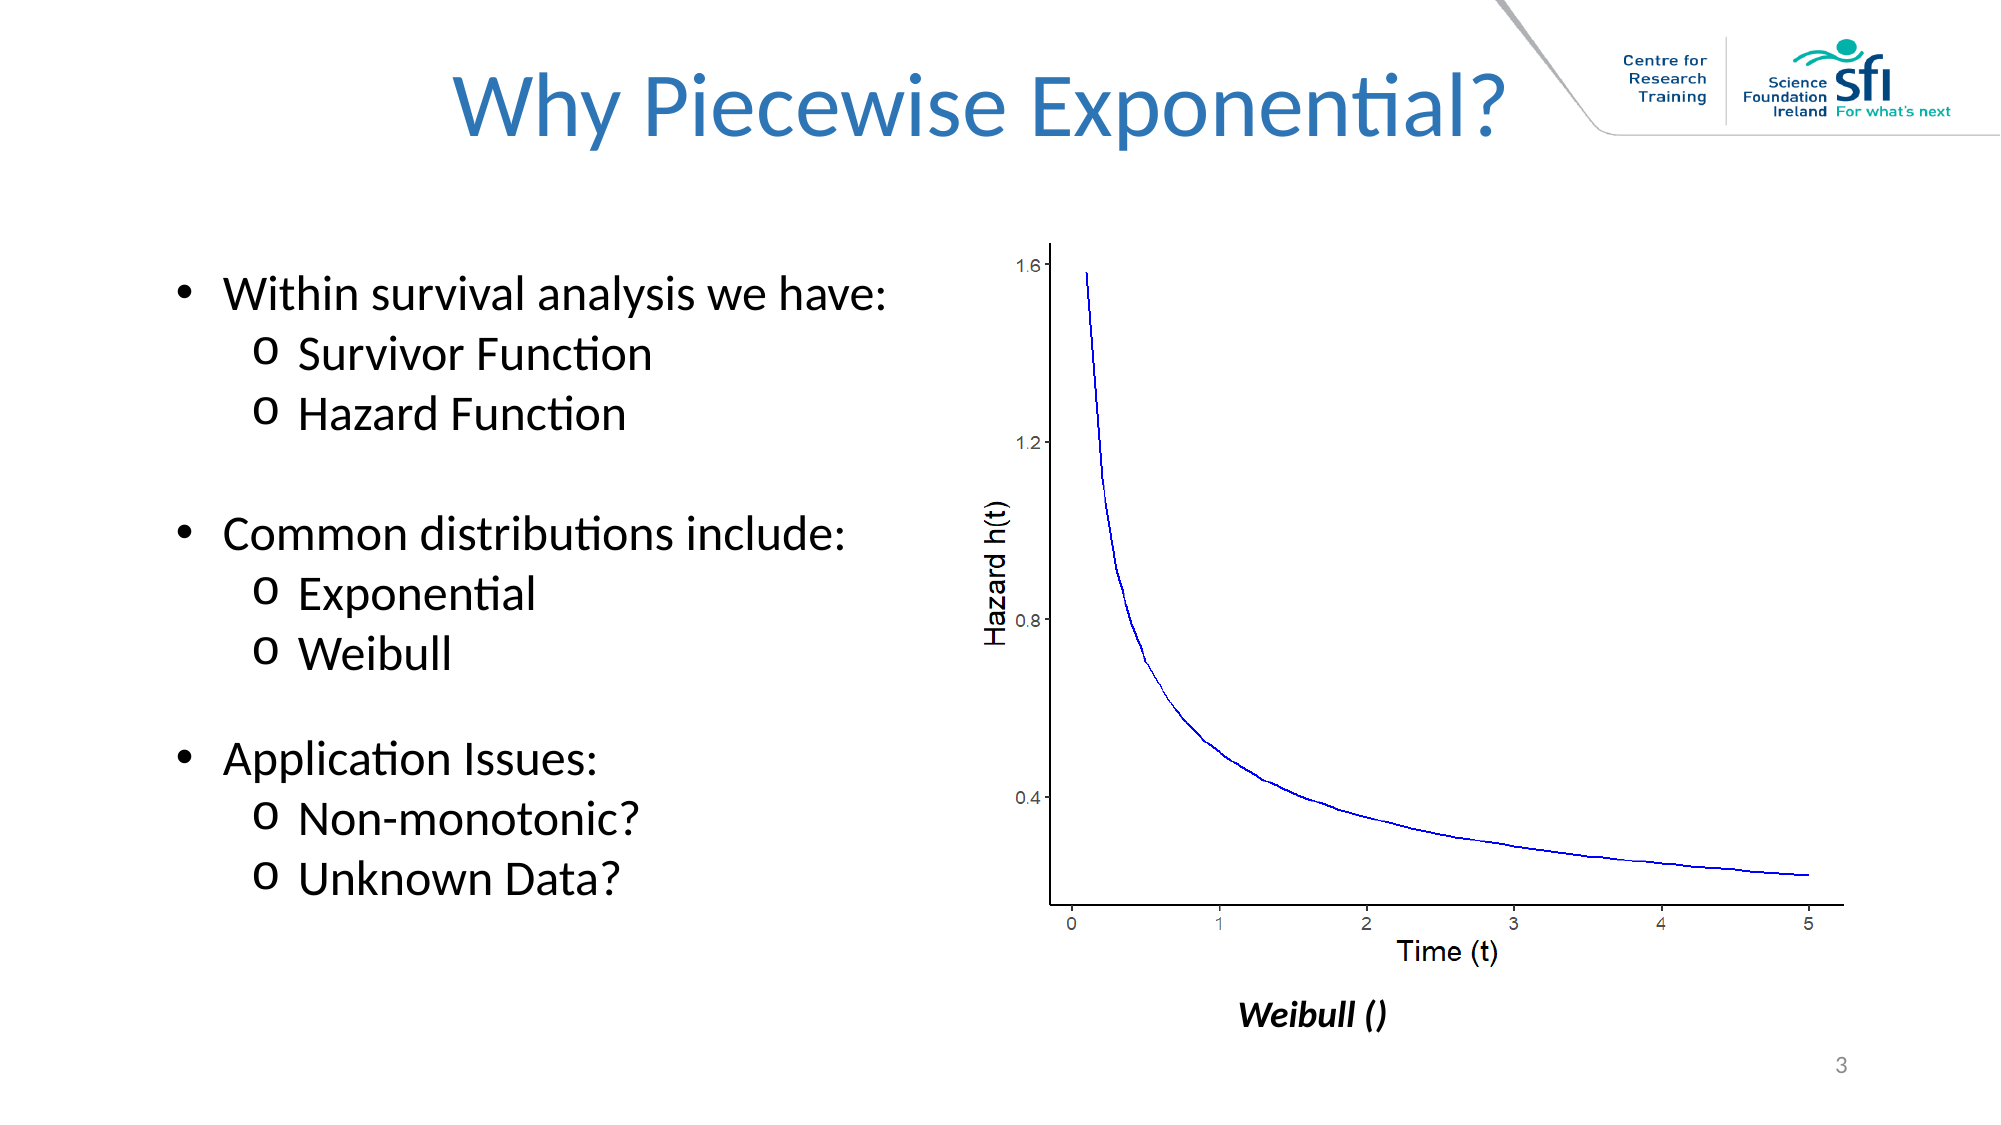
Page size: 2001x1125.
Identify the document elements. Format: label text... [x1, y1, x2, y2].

title Why Piecewise Exponential? [118, 38, 1844, 176]
picture [1458, 0, 2000, 167]
slide_number 2 [1412, 1033, 1863, 1094]
picture [970, 231, 1856, 978]
text_box Within survival analysis we have: Survivor Function Hazard Function Common distributions include: Exponential Weibull Application Issues: Non-monotonic? Unknown Data? [161, 253, 982, 1004]
